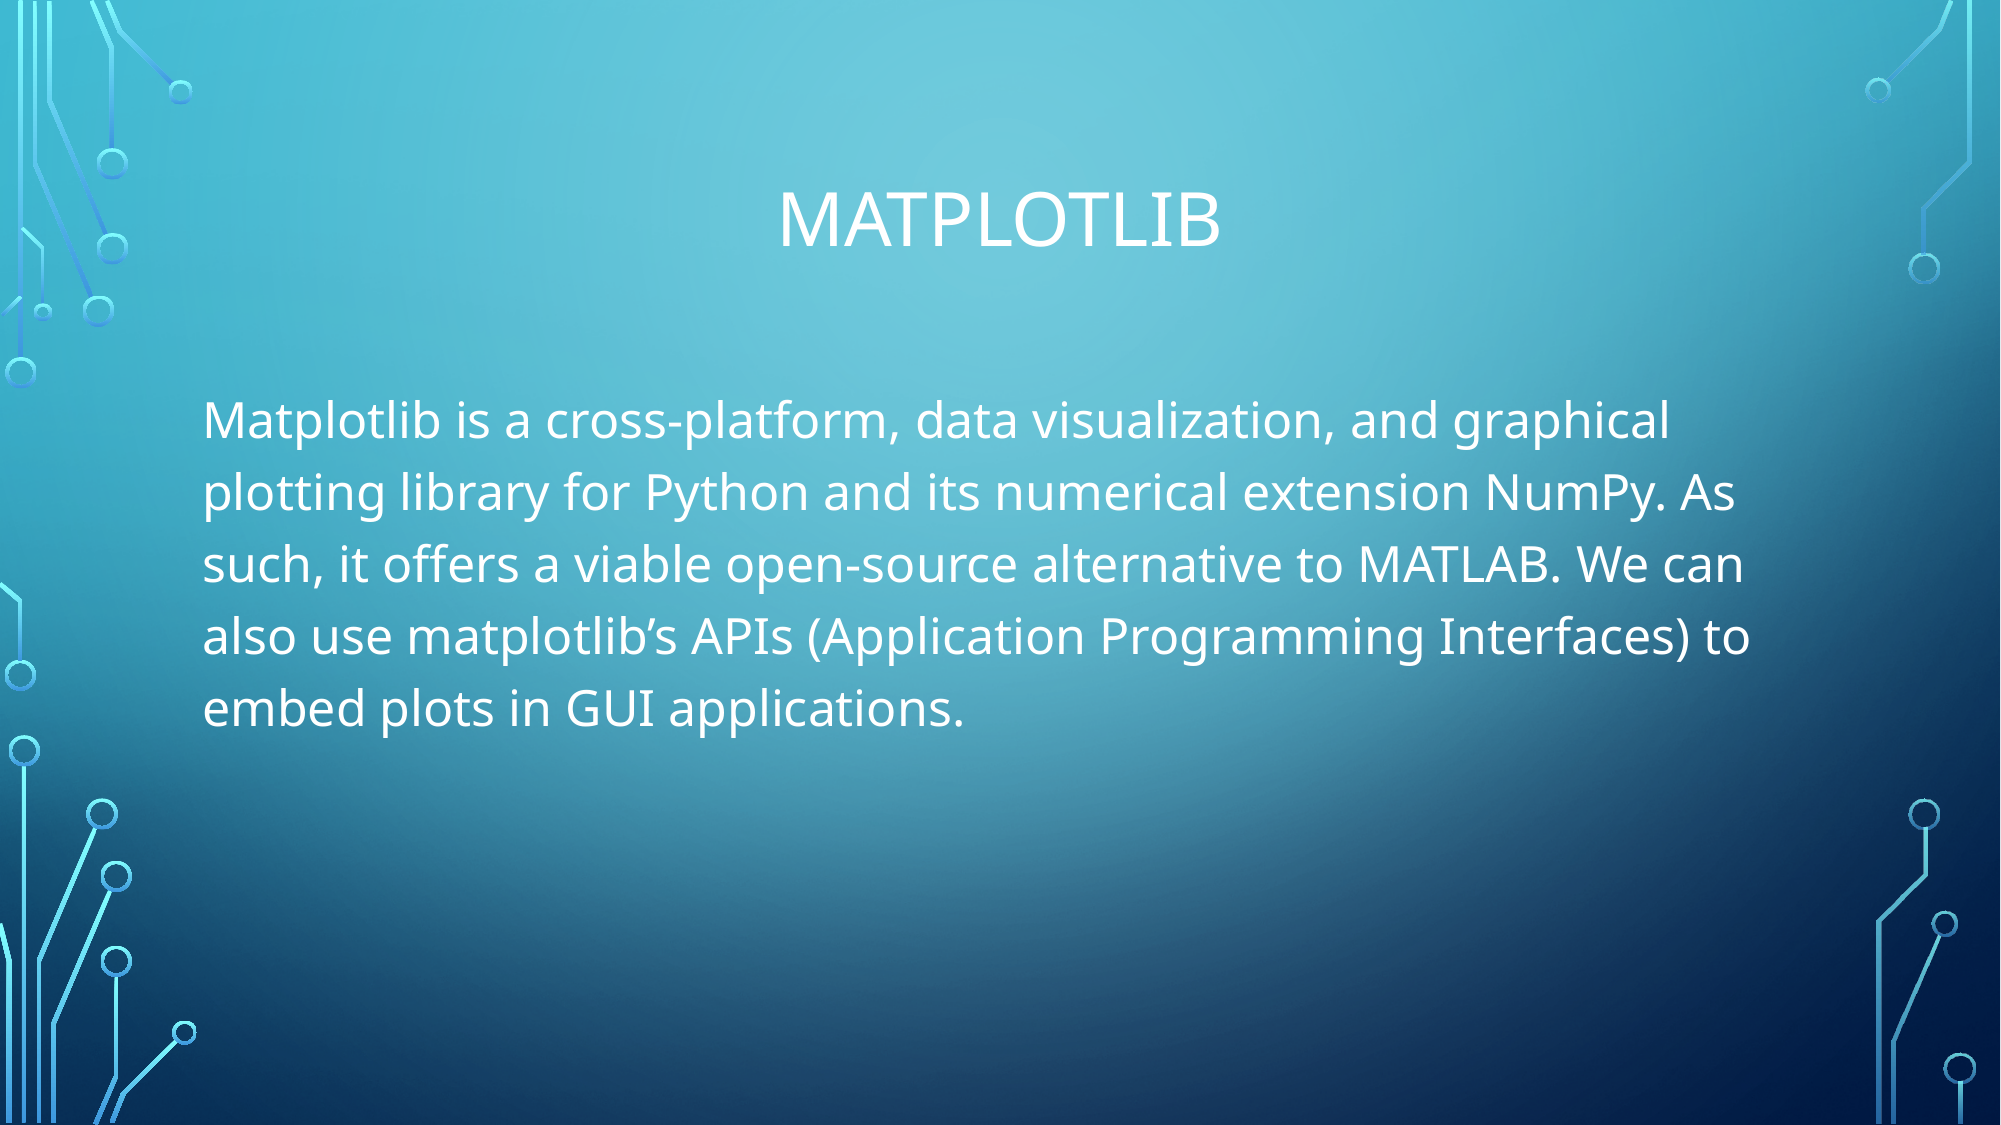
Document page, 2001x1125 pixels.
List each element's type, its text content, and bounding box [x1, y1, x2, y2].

list Matplotlib is a cross-platform, data visualization, and graphical plotting library for Python and its numerical extension NumPy. As such, it offers a viable open-source alternative to MATLAB. We can also use matplotlib’s APIs (Application Programming Interfaces) to embed plots in GUI applications. [187, 369, 1813, 950]
title Matplotlib [187, 101, 1813, 344]
